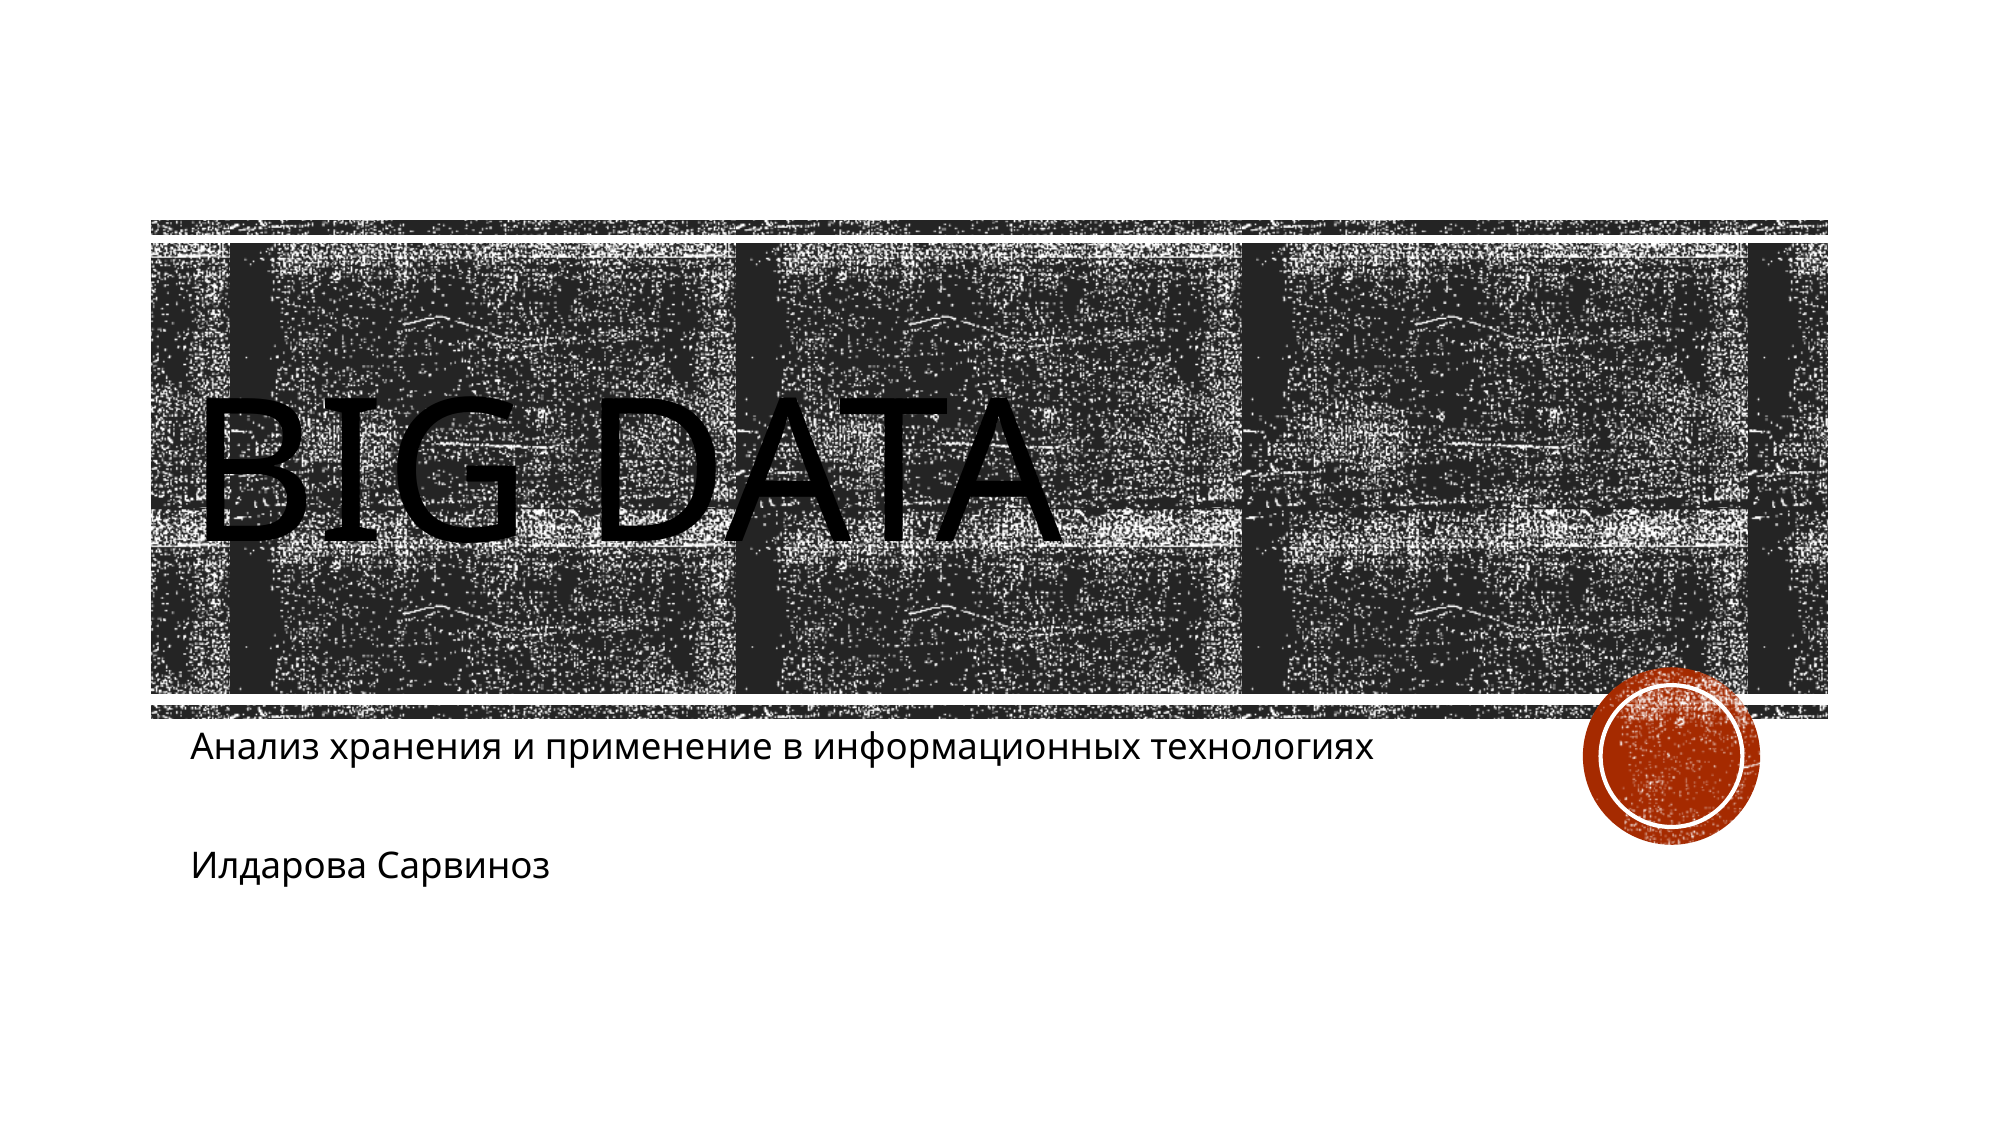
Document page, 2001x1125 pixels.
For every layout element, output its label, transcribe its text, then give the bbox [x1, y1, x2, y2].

title BIG DATA [172, 234, 1808, 733]
subtitle Анализ хранения и применение в информационных технологиях Илдарова Сарвиноз [175, 720, 1470, 896]
